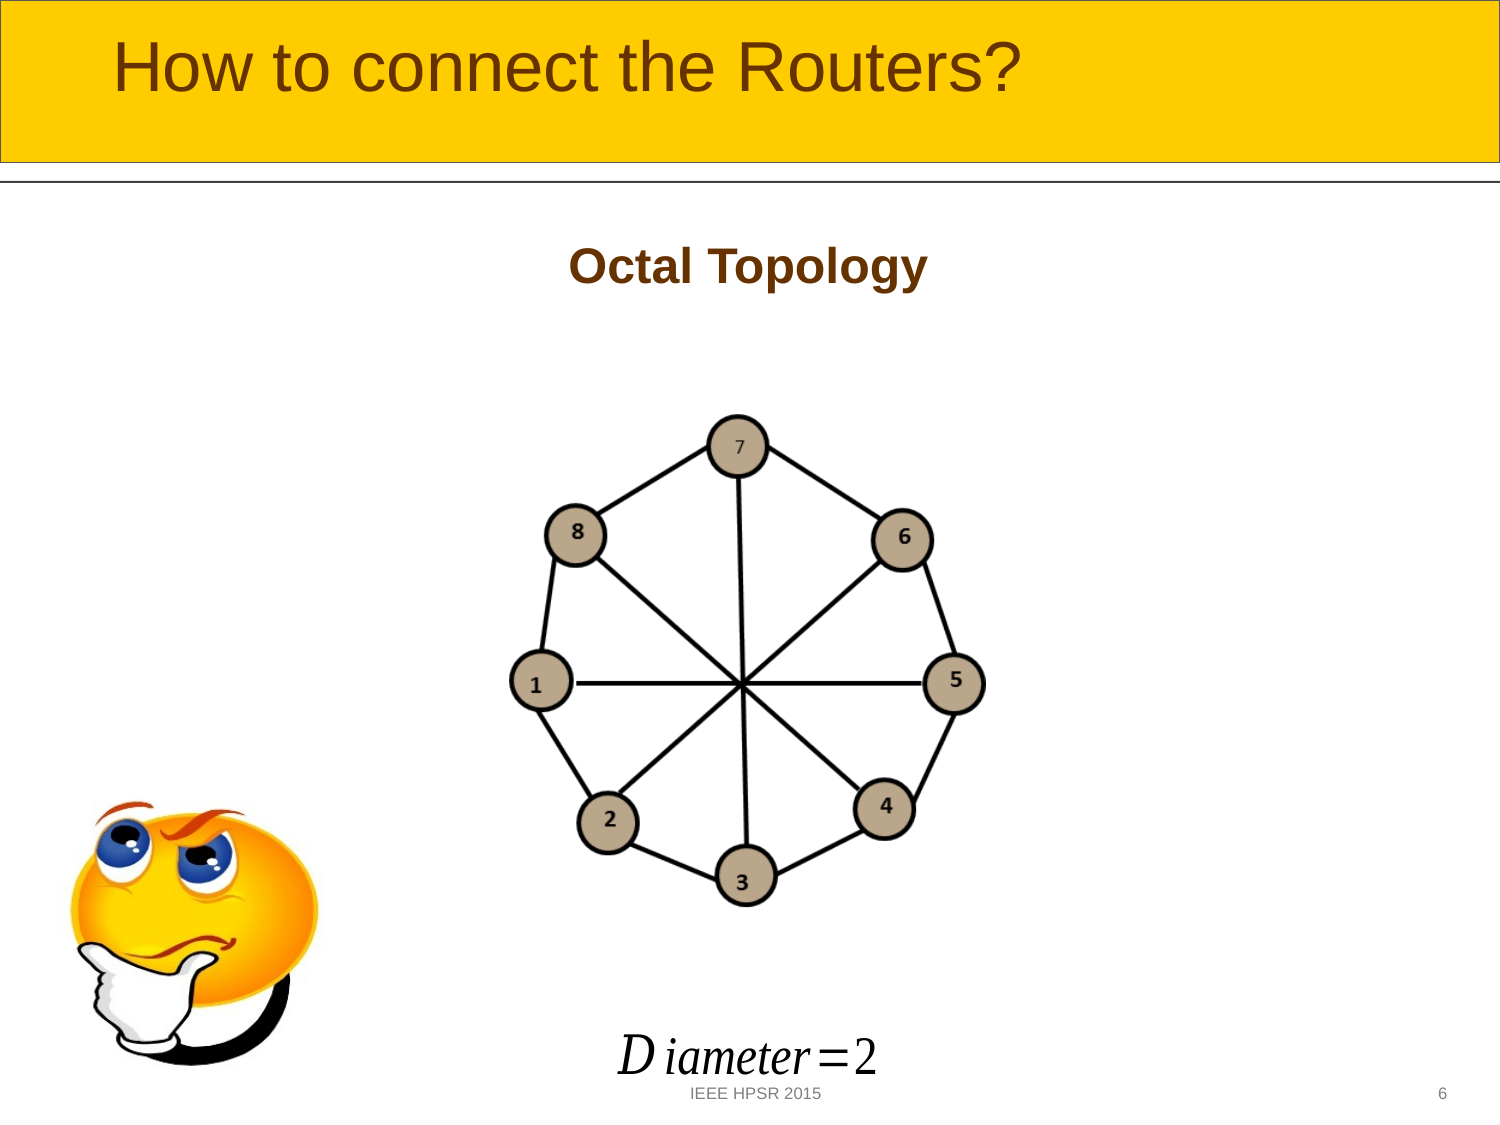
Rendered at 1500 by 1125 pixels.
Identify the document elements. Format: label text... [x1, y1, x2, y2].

slide_number 6 [1324, 1074, 1463, 1113]
title How to connect the Routers? [96, 12, 1448, 138]
picture [509, 414, 986, 912]
picture [57, 784, 340, 1098]
list Octal Topology [73, 226, 1424, 313]
footer IEEE HPSR 2015 [674, 1074, 1063, 1113]
